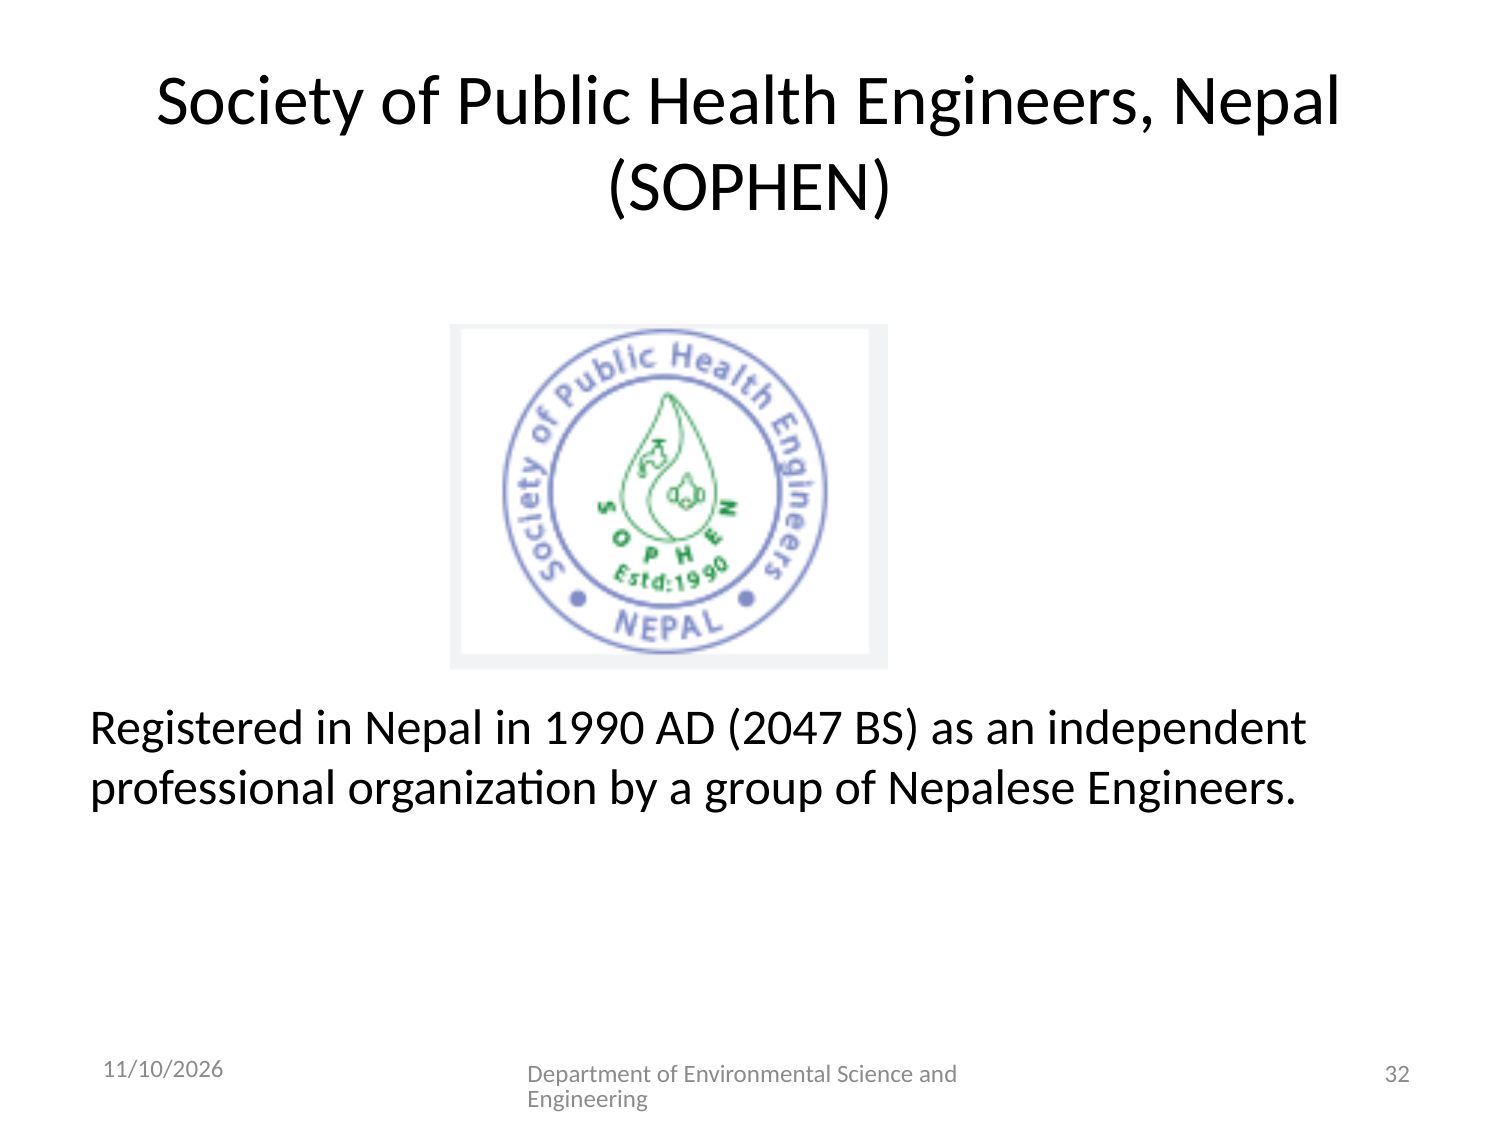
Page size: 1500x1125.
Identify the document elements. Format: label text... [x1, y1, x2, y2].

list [449, 324, 888, 677]
text_box Registered in Nepal in 1990 AD (2047 BS) as an independent professional organization by a group of Nepalese Engineers. [74, 687, 1350, 823]
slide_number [87, 1037, 438, 1098]
title Society of Public Health Engineers, Nepal (SOPHEN) [75, 45, 1425, 233]
slide_number 32 [1074, 1042, 1425, 1103]
footer Department of Environmental Science and Engineering [512, 1042, 988, 1103]
